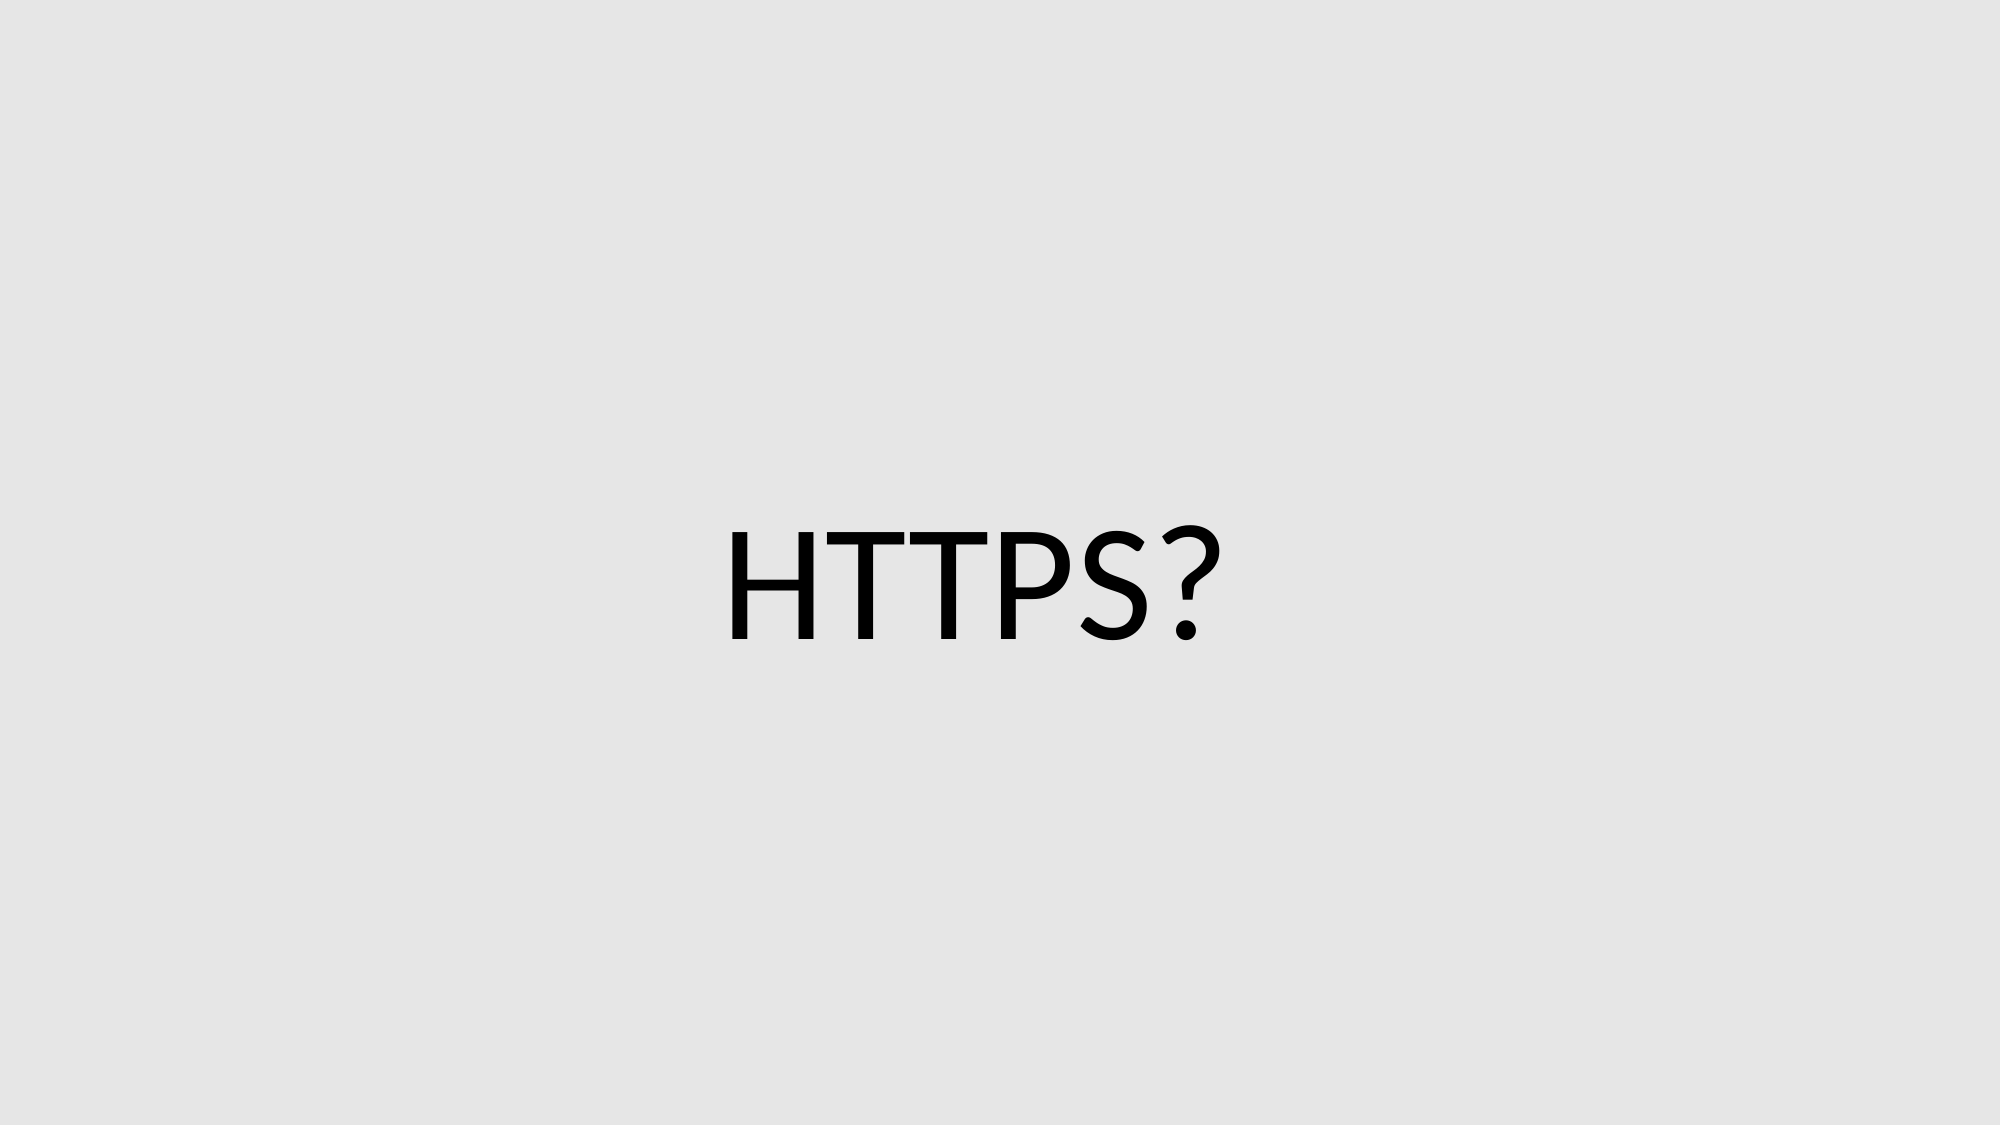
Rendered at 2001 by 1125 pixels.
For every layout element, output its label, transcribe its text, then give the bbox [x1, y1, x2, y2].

text_box HTTPS? [706, 265, 1979, 681]
